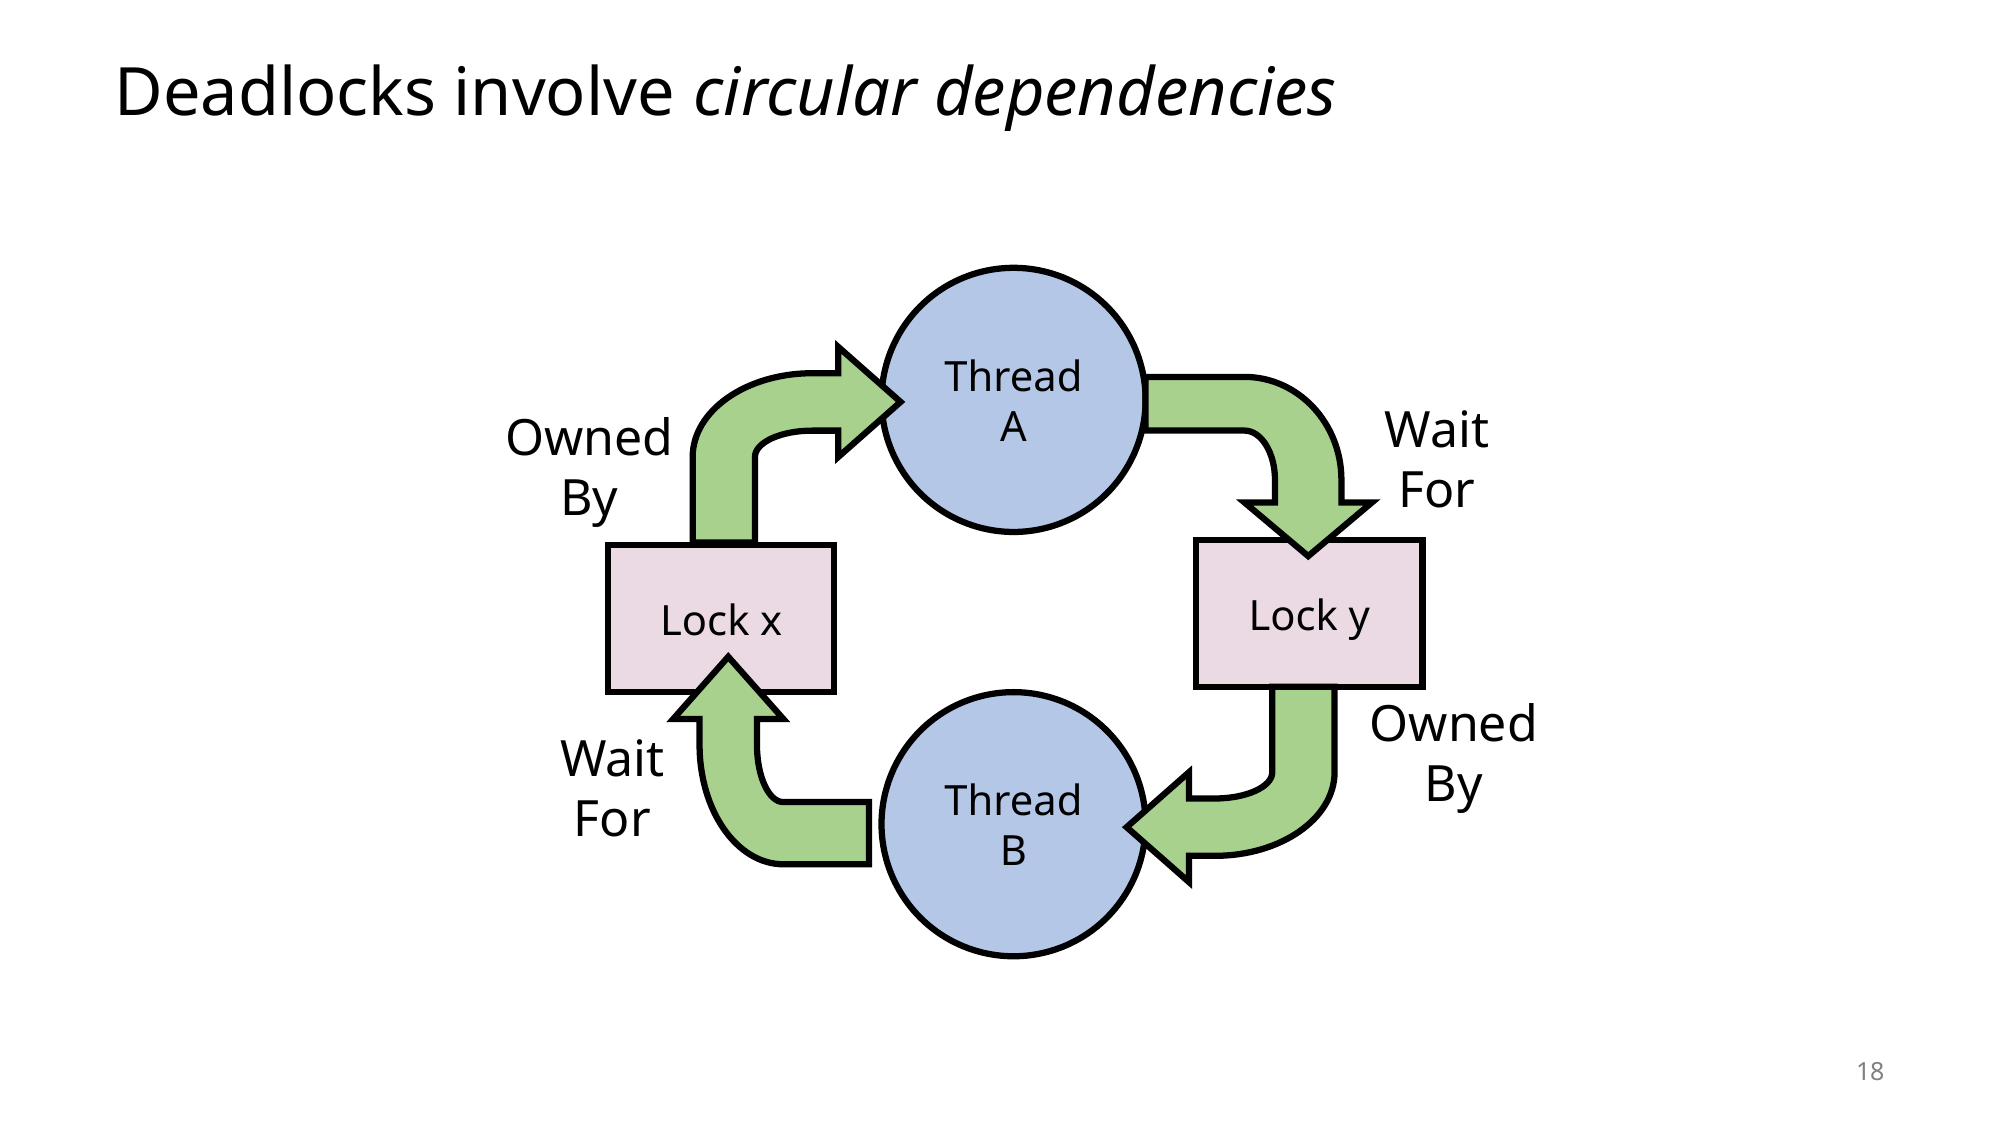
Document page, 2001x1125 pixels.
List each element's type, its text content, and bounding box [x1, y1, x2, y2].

slide_number 18 [1749, 1042, 1900, 1103]
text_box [496, 267, 1547, 957]
title Deadlocks involve circular dependencies [99, 37, 1900, 150]
